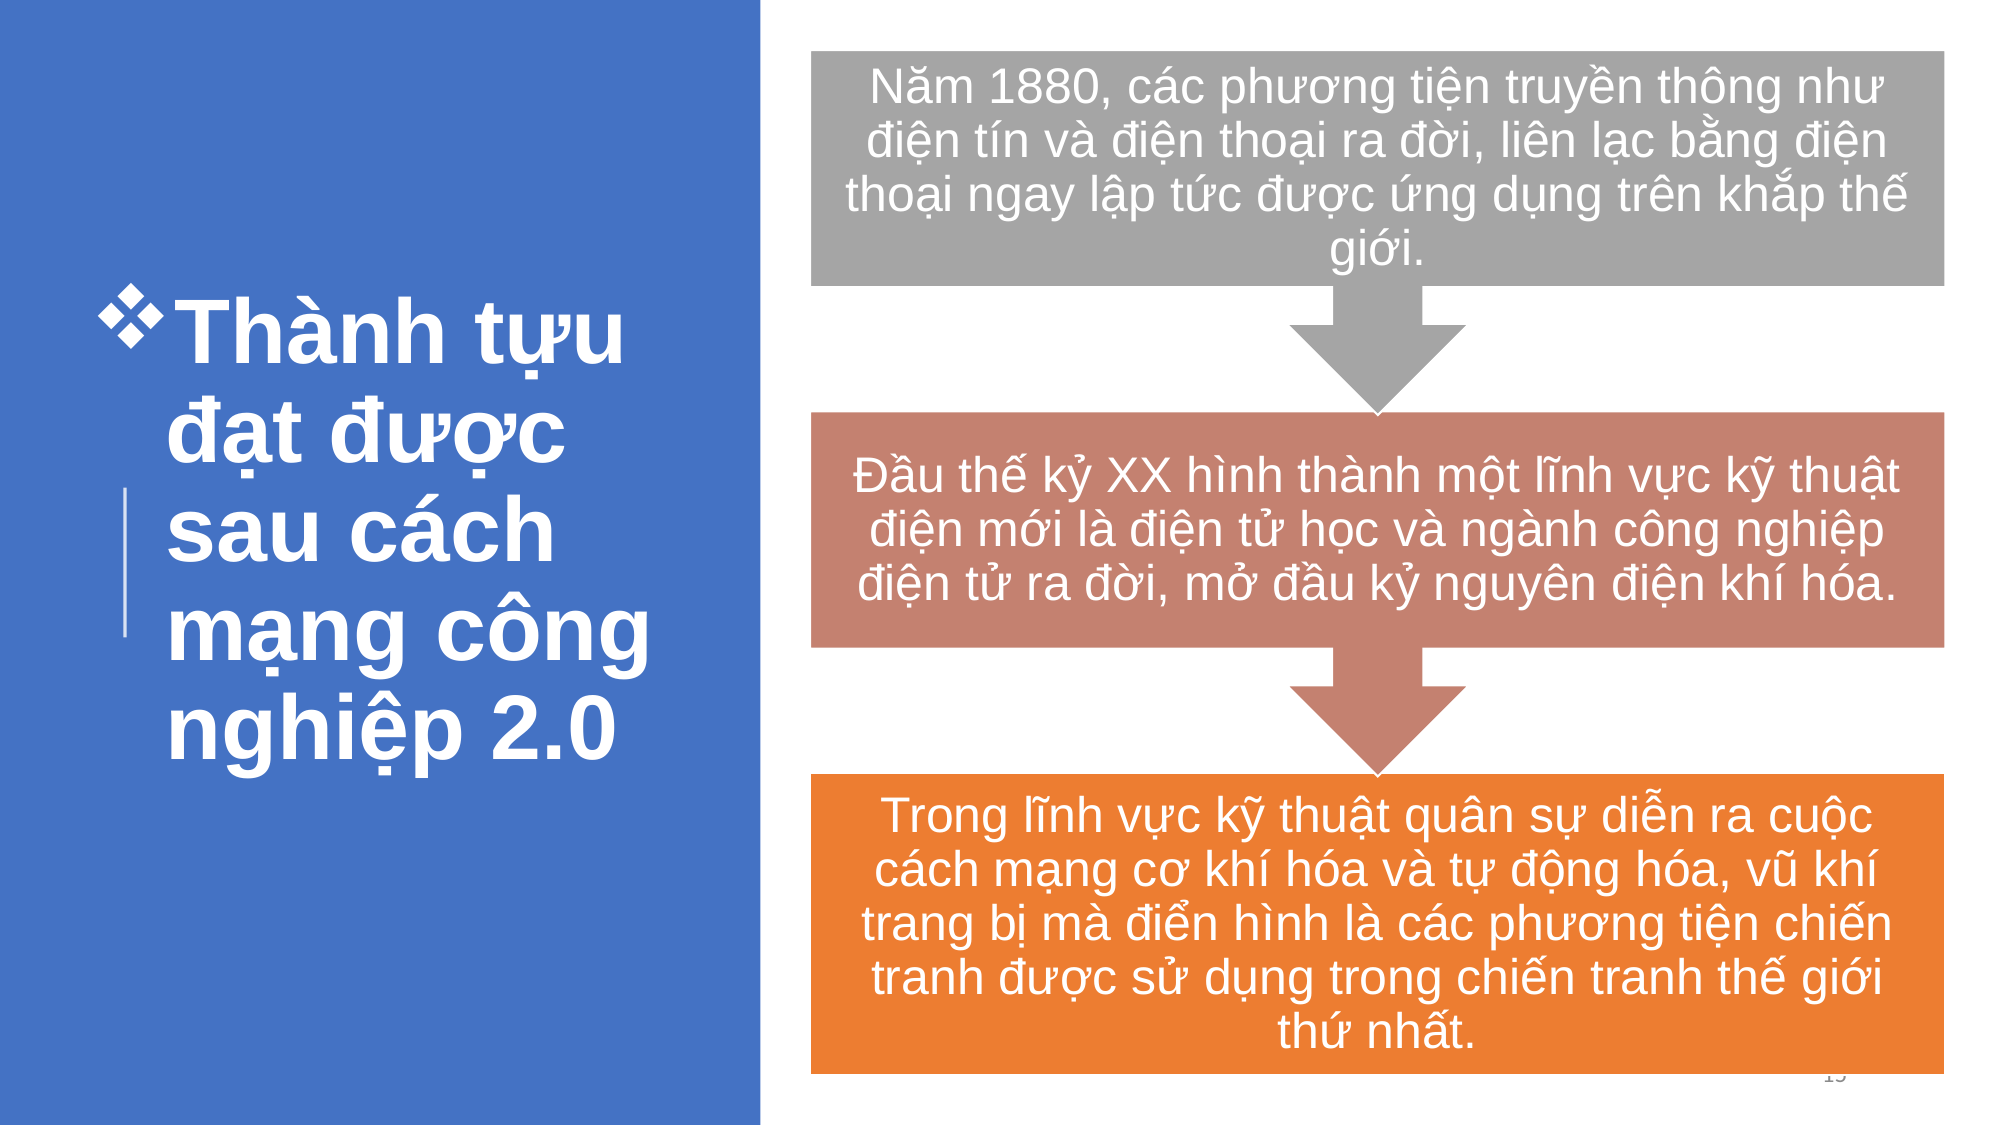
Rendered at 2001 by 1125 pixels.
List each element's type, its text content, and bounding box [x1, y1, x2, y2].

slide_number 15 [1412, 1076, 1863, 1103]
text_box [0, 0, 761, 1125]
title Thành tựu đạt được sau cách mạng công nghiệp 2.0 [75, 64, 678, 999]
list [810, 49, 1946, 1076]
